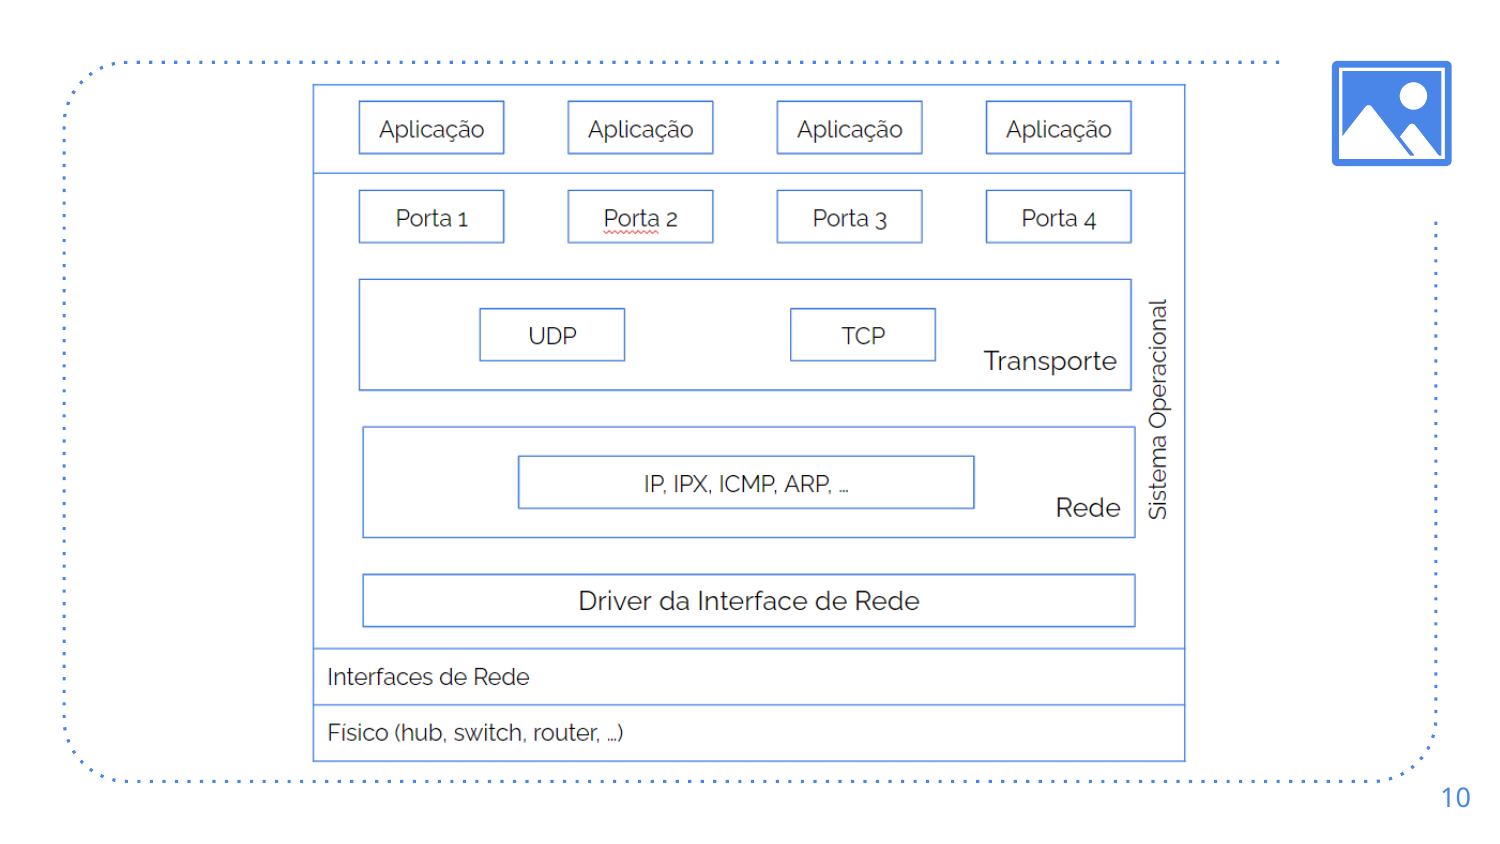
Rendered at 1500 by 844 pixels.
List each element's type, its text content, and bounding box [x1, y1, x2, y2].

slide_number ‹#› [1411, 753, 1500, 844]
picture [301, 69, 1199, 774]
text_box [1331, 60, 1452, 167]
